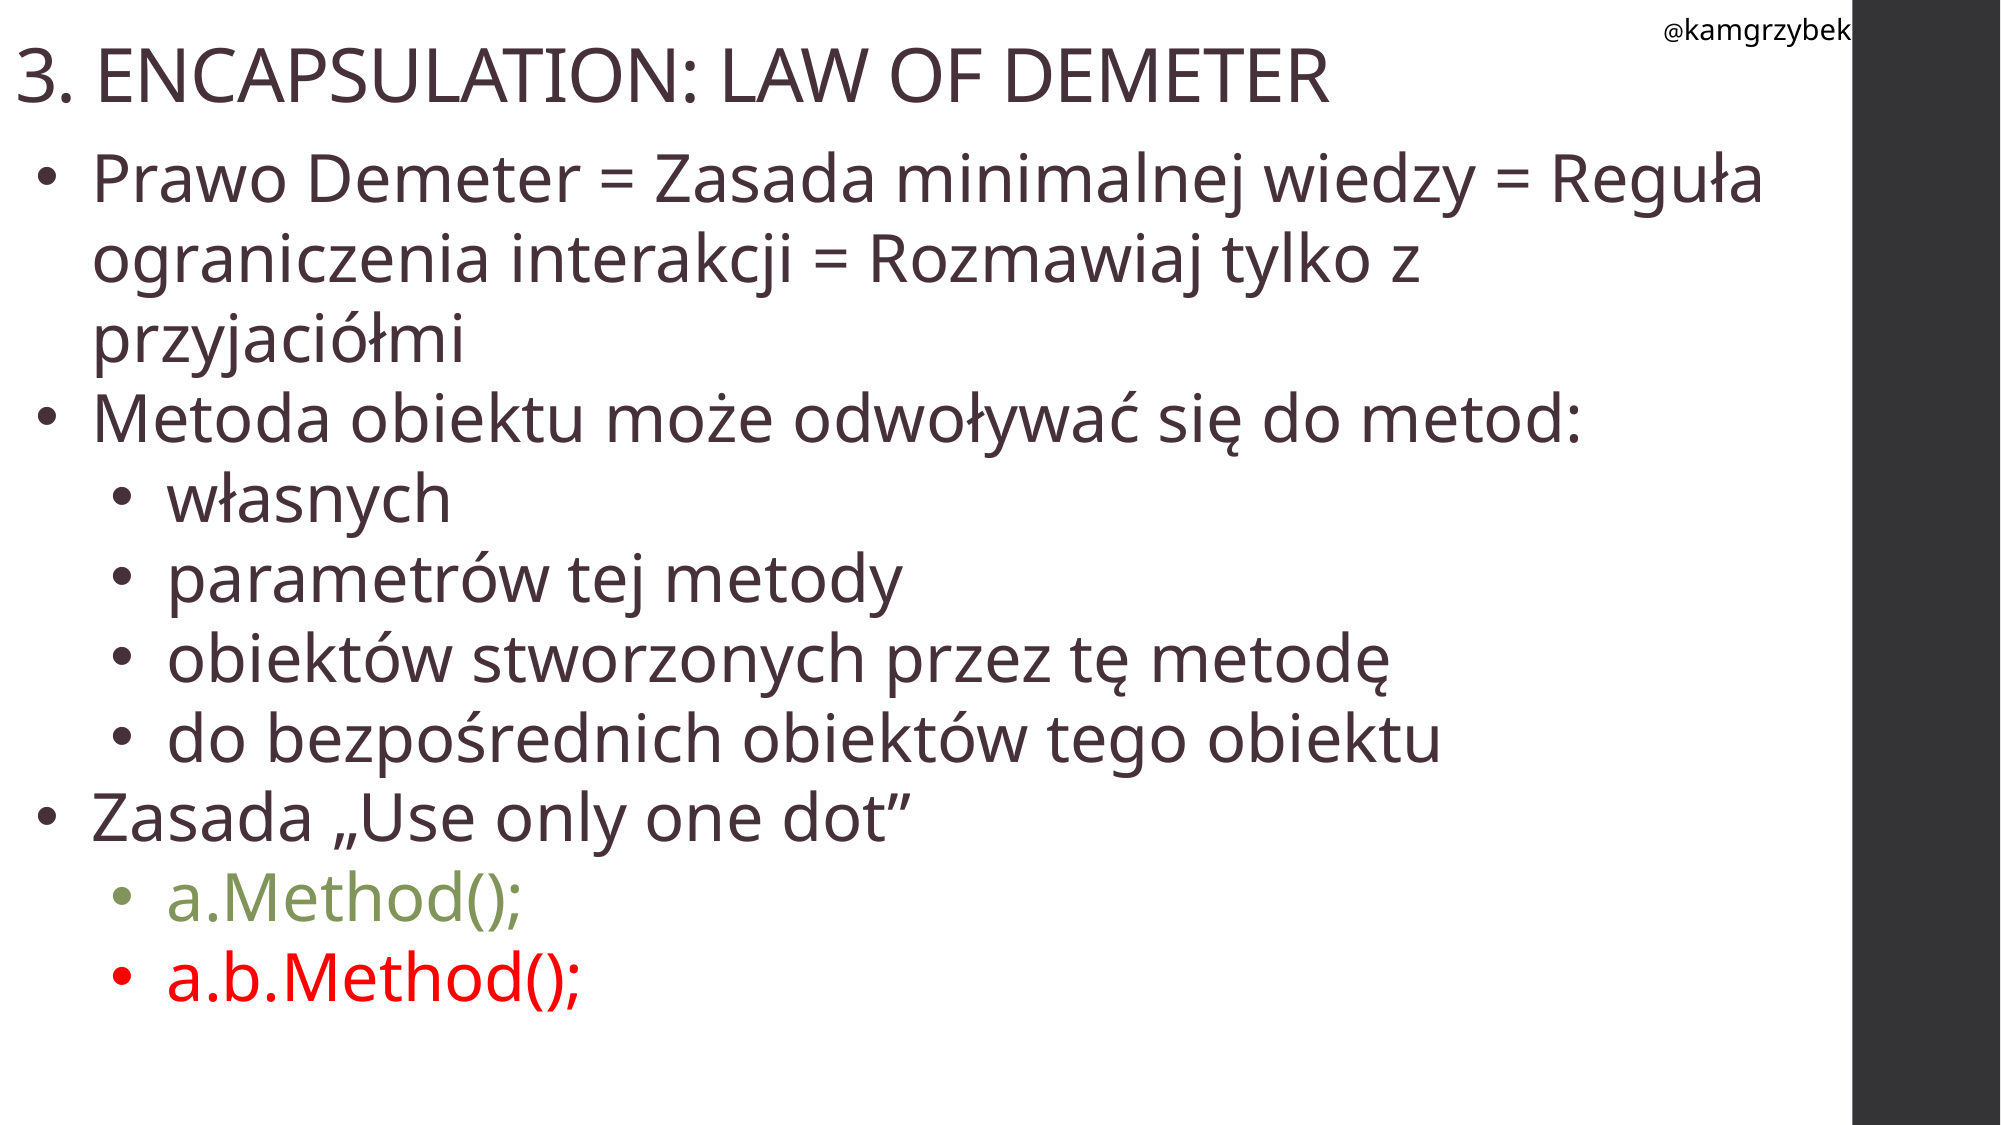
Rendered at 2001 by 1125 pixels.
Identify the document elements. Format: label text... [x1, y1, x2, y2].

title 3. ENCAPSULATION: LAW OF DEMETER [0, 18, 1684, 127]
text_box @kamgrzybek [1648, 3, 1873, 54]
text_box Prawo Demeter = Zasada minimalnej wiedzy = Reguła ograniczenia interakcji = Rozmawiaj tylko z przyjaciółmi Metoda obiektu może odwoływać się do metod: własnych parametrów tej metody obiektów stworzonych przez tę metodę do bezpośrednich obiektów tego obiektu Zasada „Use only one dot” a.Method(); a.b.Method(); [20, 128, 1790, 1103]
